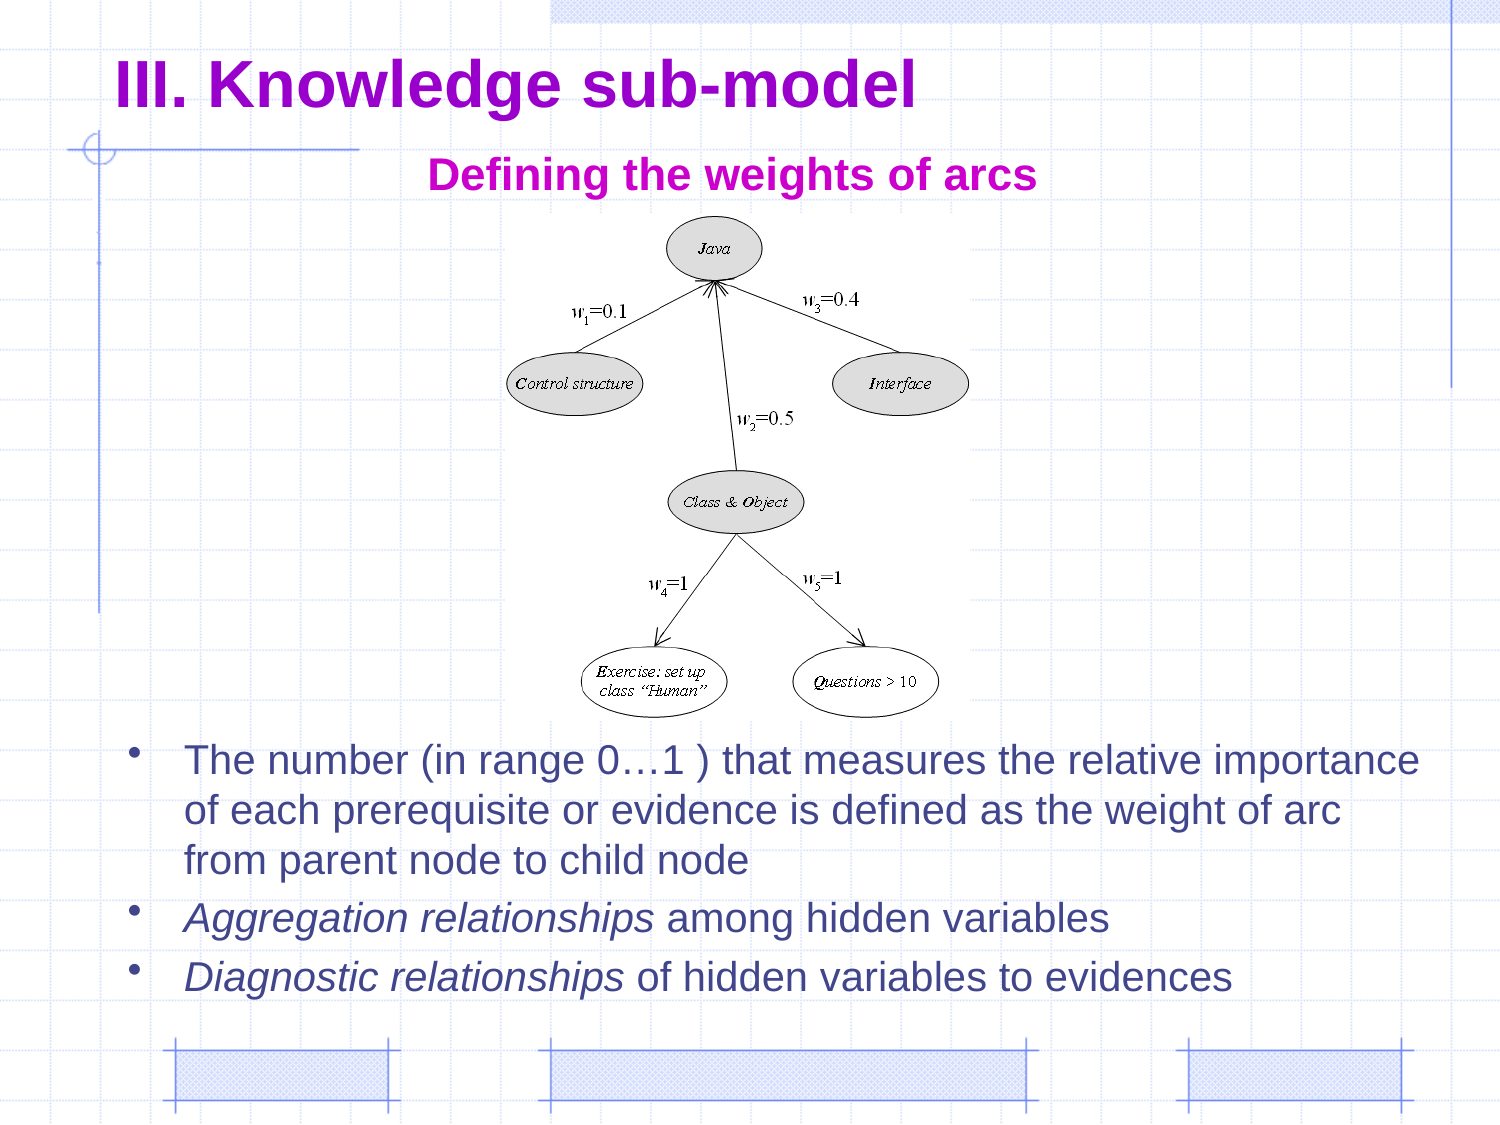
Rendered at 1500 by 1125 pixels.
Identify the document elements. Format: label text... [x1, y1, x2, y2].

text_box Defining the weights of arcs [412, 137, 1063, 208]
title III. Knowledge sub-model [99, 12, 1439, 151]
list The number (in range 0…1 ) that measures the relative importance of each prerequisite or evidence is defined as the weight of arc from parent node to child node Aggregation relationships among hidden variables Diagnostic relationships of hidden variables to evidences [112, 724, 1451, 1013]
picture [0, 0, 1500, 1125]
